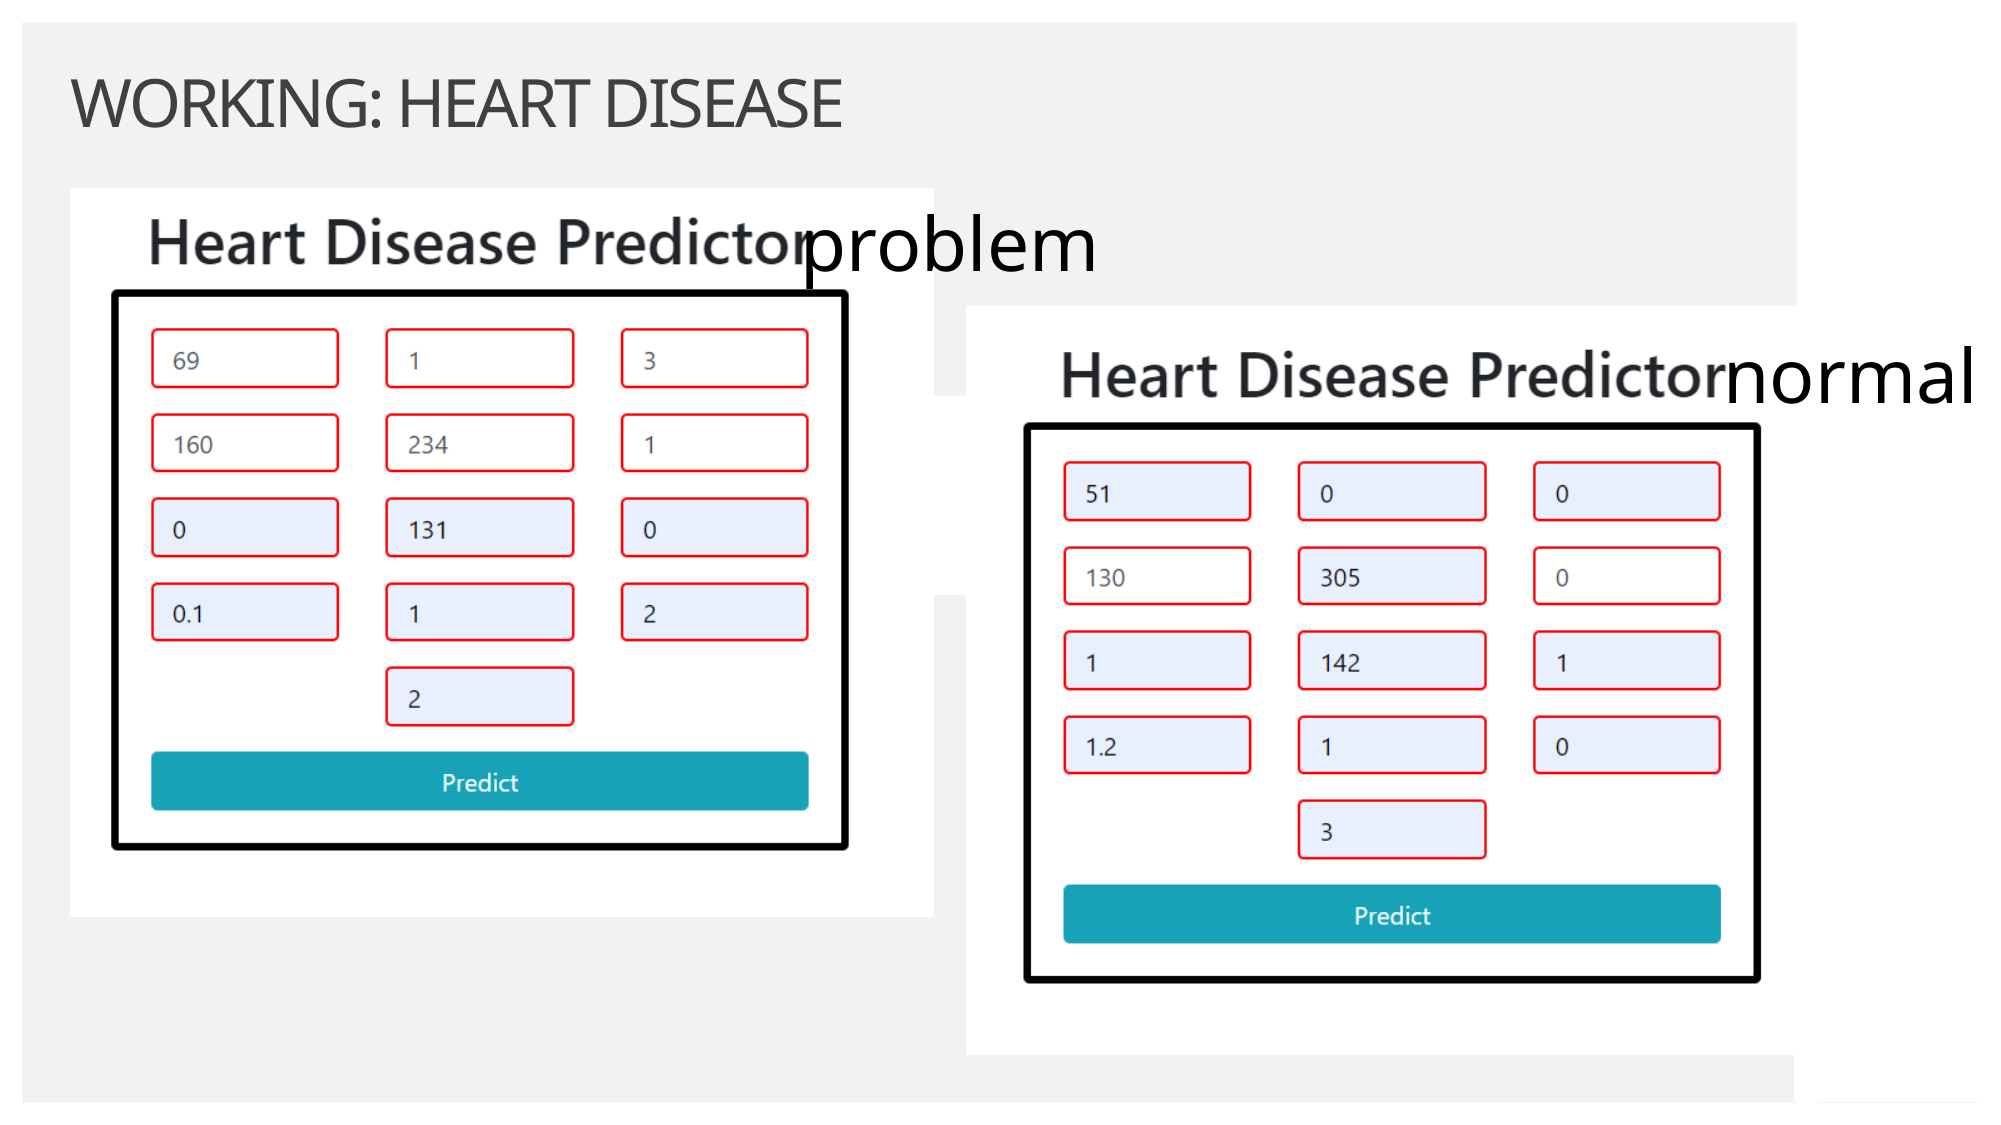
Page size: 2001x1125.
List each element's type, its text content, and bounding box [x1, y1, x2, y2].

text_box normal [1820, 321, 1993, 427]
picture [966, 306, 1987, 1102]
text_box problem [934, 188, 1115, 294]
title WORKING: HEART DISEASE [70, 70, 1735, 142]
picture [70, 188, 934, 917]
